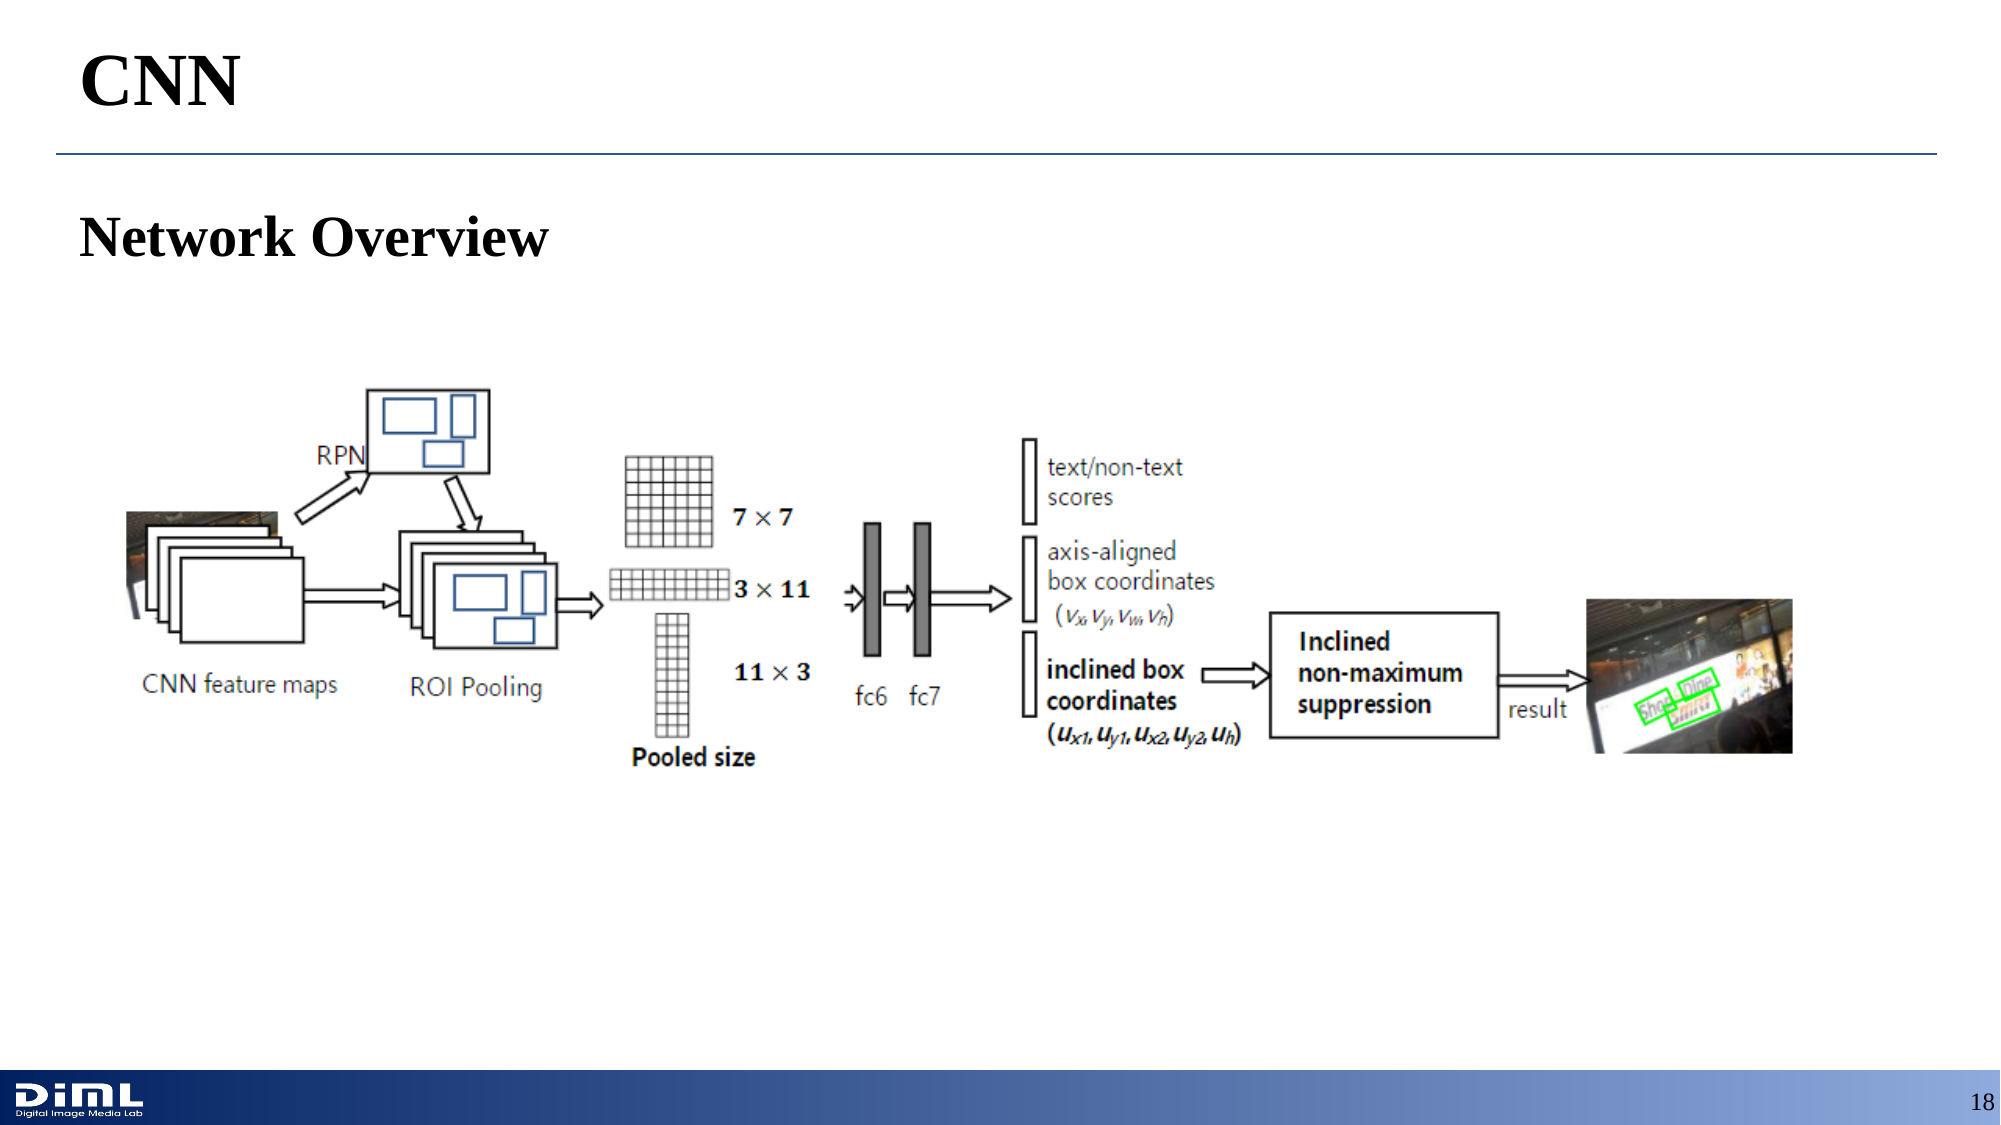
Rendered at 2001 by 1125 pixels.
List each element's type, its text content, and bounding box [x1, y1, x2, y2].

slide_number 18 [1560, 1070, 2000, 1125]
picture [11, 1078, 147, 1122]
text_box Network Overview [64, 190, 1877, 276]
picture [64, 346, 1832, 779]
